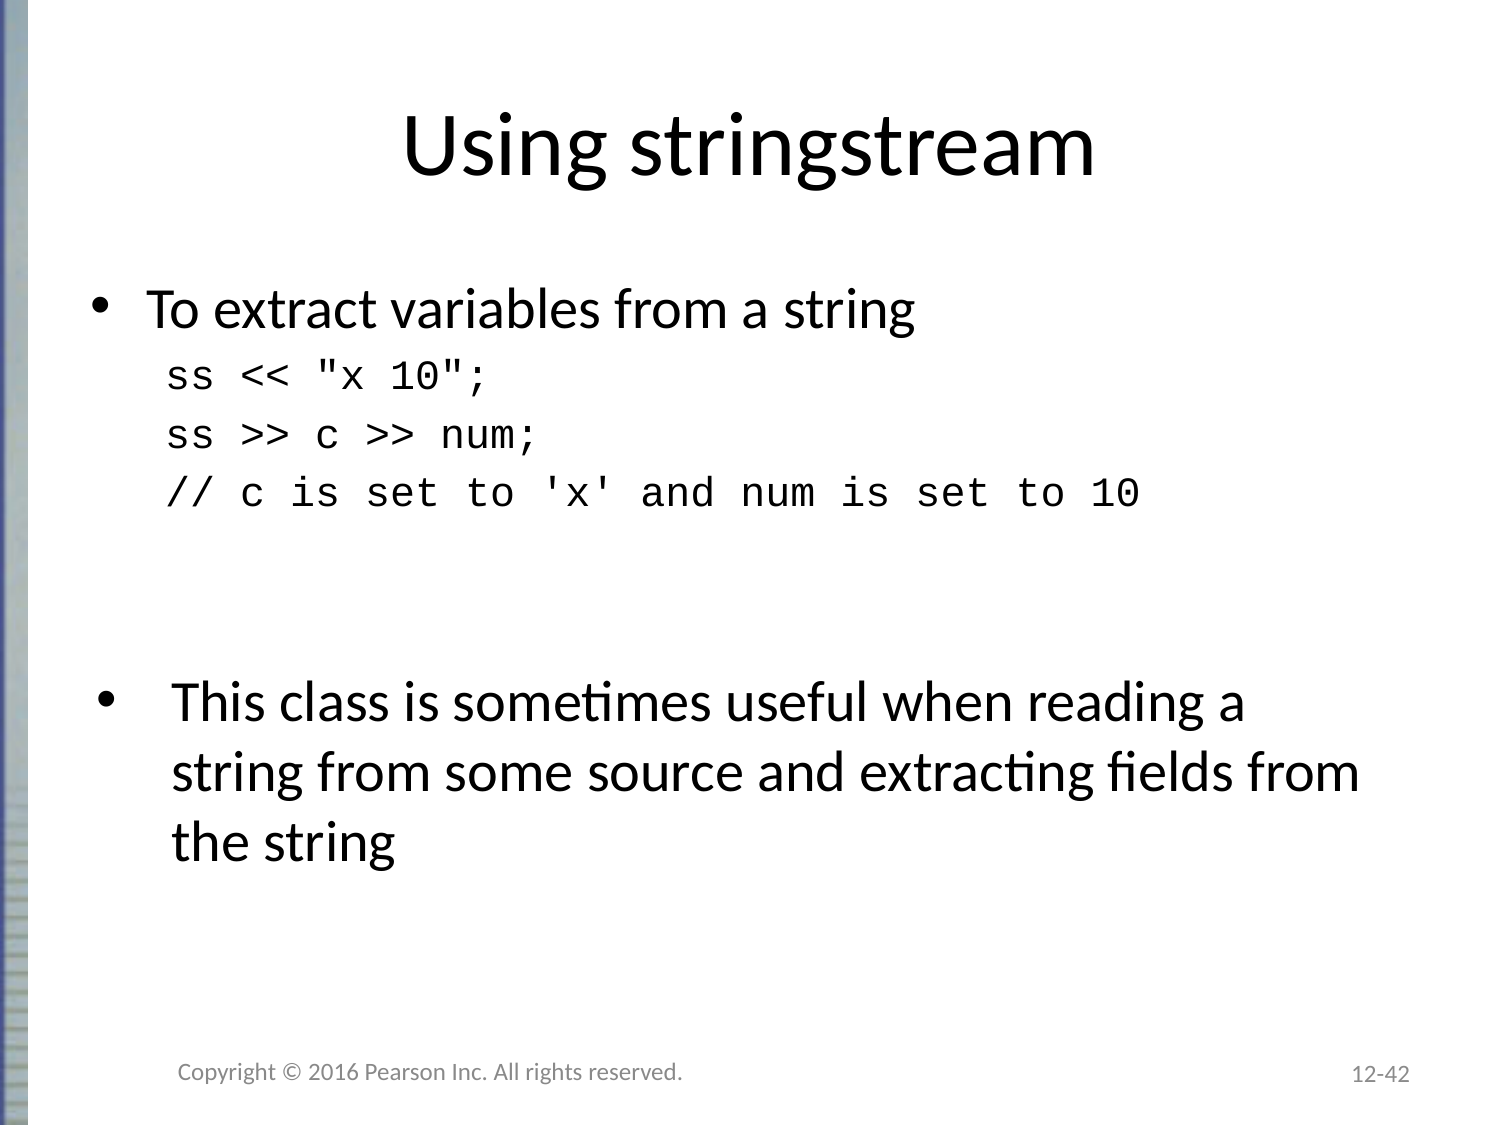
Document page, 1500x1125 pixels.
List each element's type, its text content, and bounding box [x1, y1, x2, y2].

slide_number 12-42 [1074, 1042, 1425, 1103]
list To extract variables from a string ss << "x 10"; ss >> c >> num; // c is set to 'x' and num is set to 10 [75, 262, 1425, 688]
text_box This class is sometimes useful when reading a string from some source and extracting fields from the string [81, 655, 1400, 881]
title Using stringstream [75, 45, 1425, 233]
picture [0, 0, 28, 1125]
footer Copyright © 2016 Pearson Inc. All rights reserved. [75, 1040, 788, 1100]
